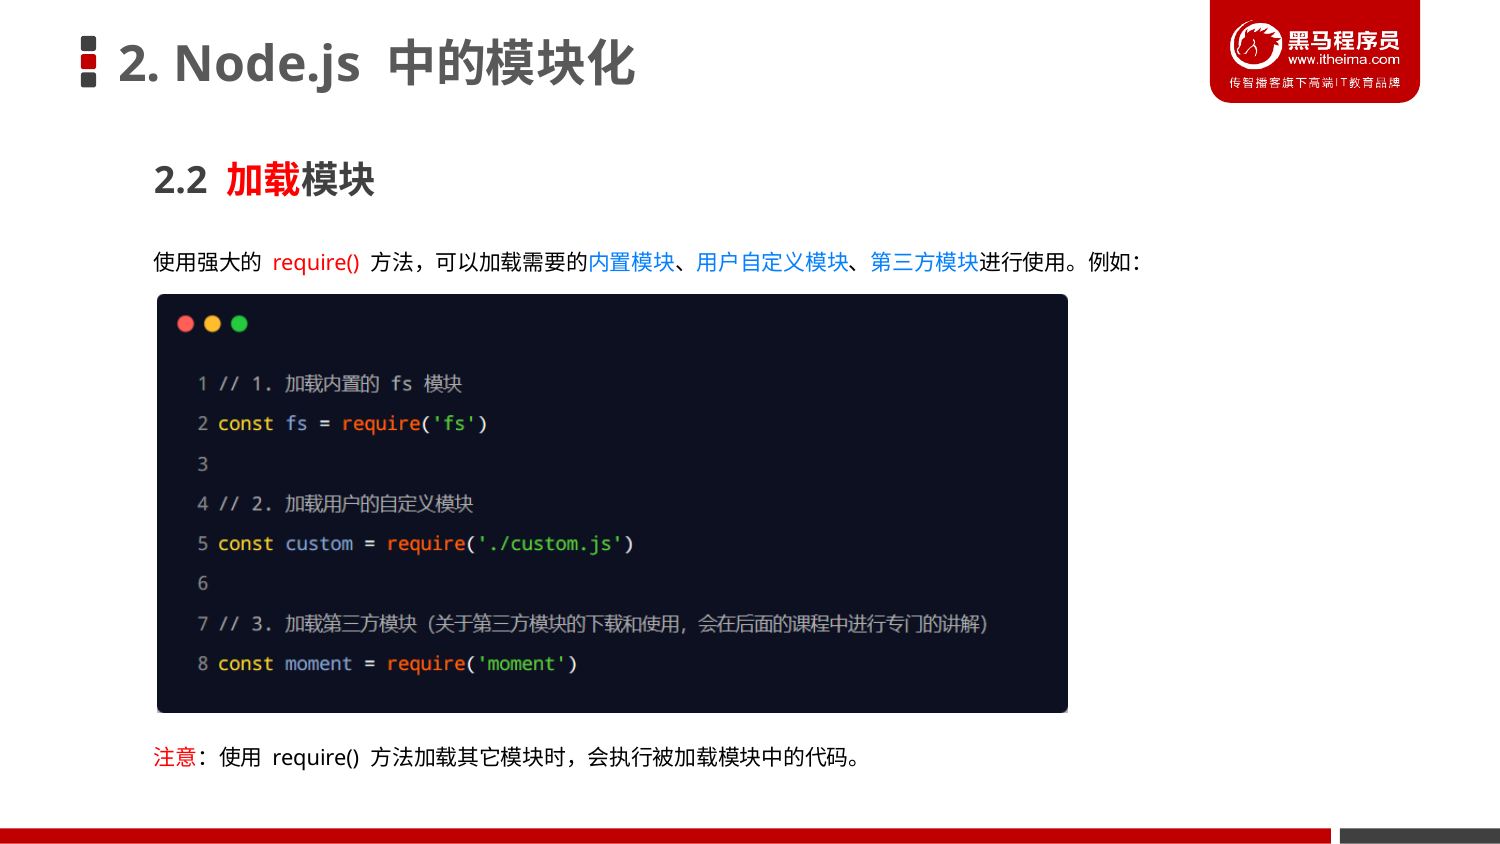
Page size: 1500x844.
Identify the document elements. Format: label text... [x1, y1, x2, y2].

list 使用强大的 require() 方法，可以加载需要的内置模块、用户自定义模块、第三方模块进行使用。例如： [139, 228, 1299, 295]
picture [1211, 11, 1419, 97]
picture [157, 294, 1068, 713]
title 2. Node.js 中的模块化 [103, 0, 1209, 130]
text_box 注意：使用 require() 方法加载其它模块时，会执行被加载模块中的代码。 [139, 723, 1299, 790]
list 2.2 加载模块 [139, 153, 1209, 228]
